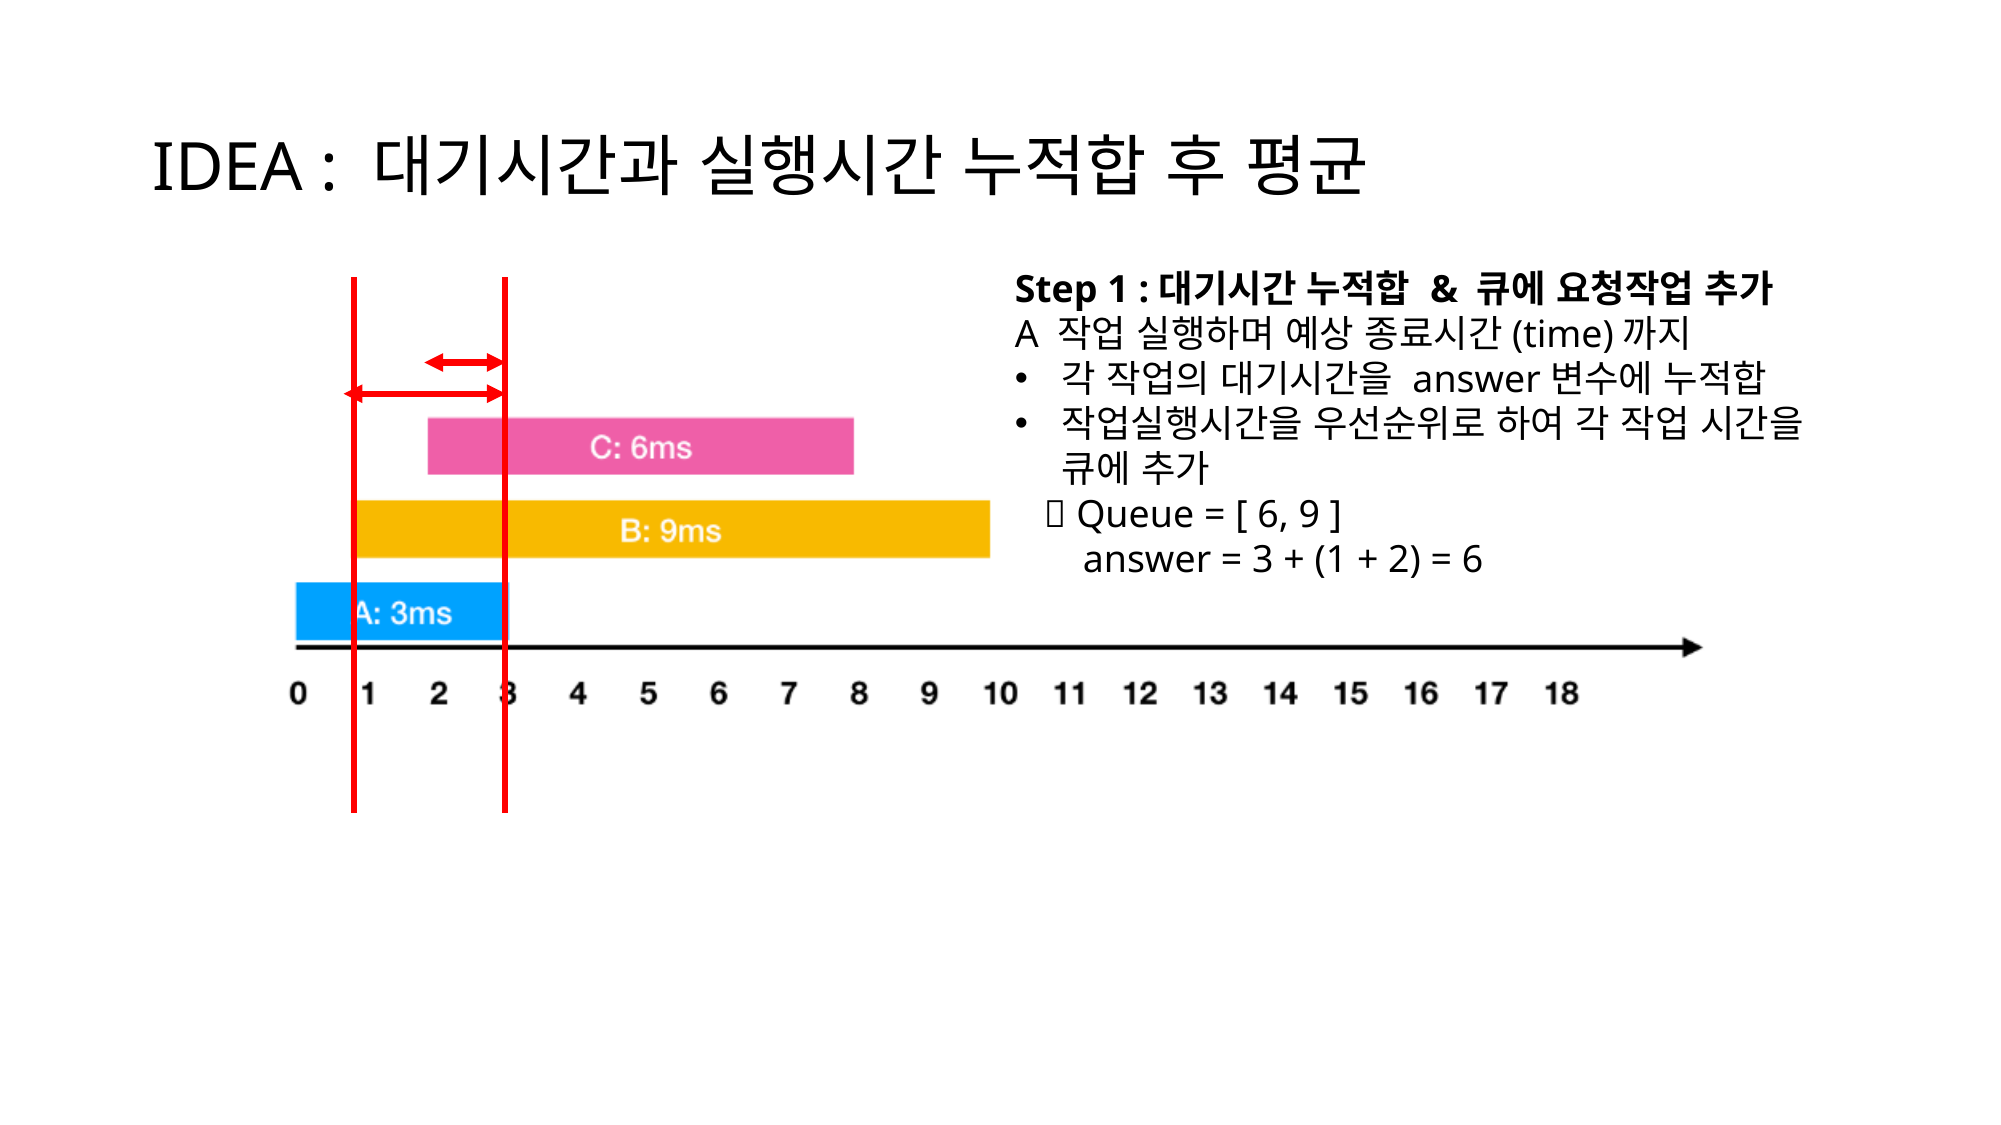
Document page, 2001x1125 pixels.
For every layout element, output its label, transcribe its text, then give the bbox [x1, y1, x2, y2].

picture [354, 394, 504, 724]
title IDEA : 대기시간과 실행시간 누적합 후 평균 [137, 59, 1863, 278]
picture [505, 393, 1716, 724]
picture [284, 393, 353, 724]
text_box Step 1 :대기시간 누적합 & 큐에 요청작업 추가 A 작업 실행하며 예상 종료시간(time)까지 각 작업의 대기시간을 answer변수에 누적합 작업실행시간을 우선순위로 하여 각 작업 시간을 큐에 추가  Queue = [ 6, 9 ] answer = 3 + (1 + 2) = 6 [999, 257, 1922, 588]
